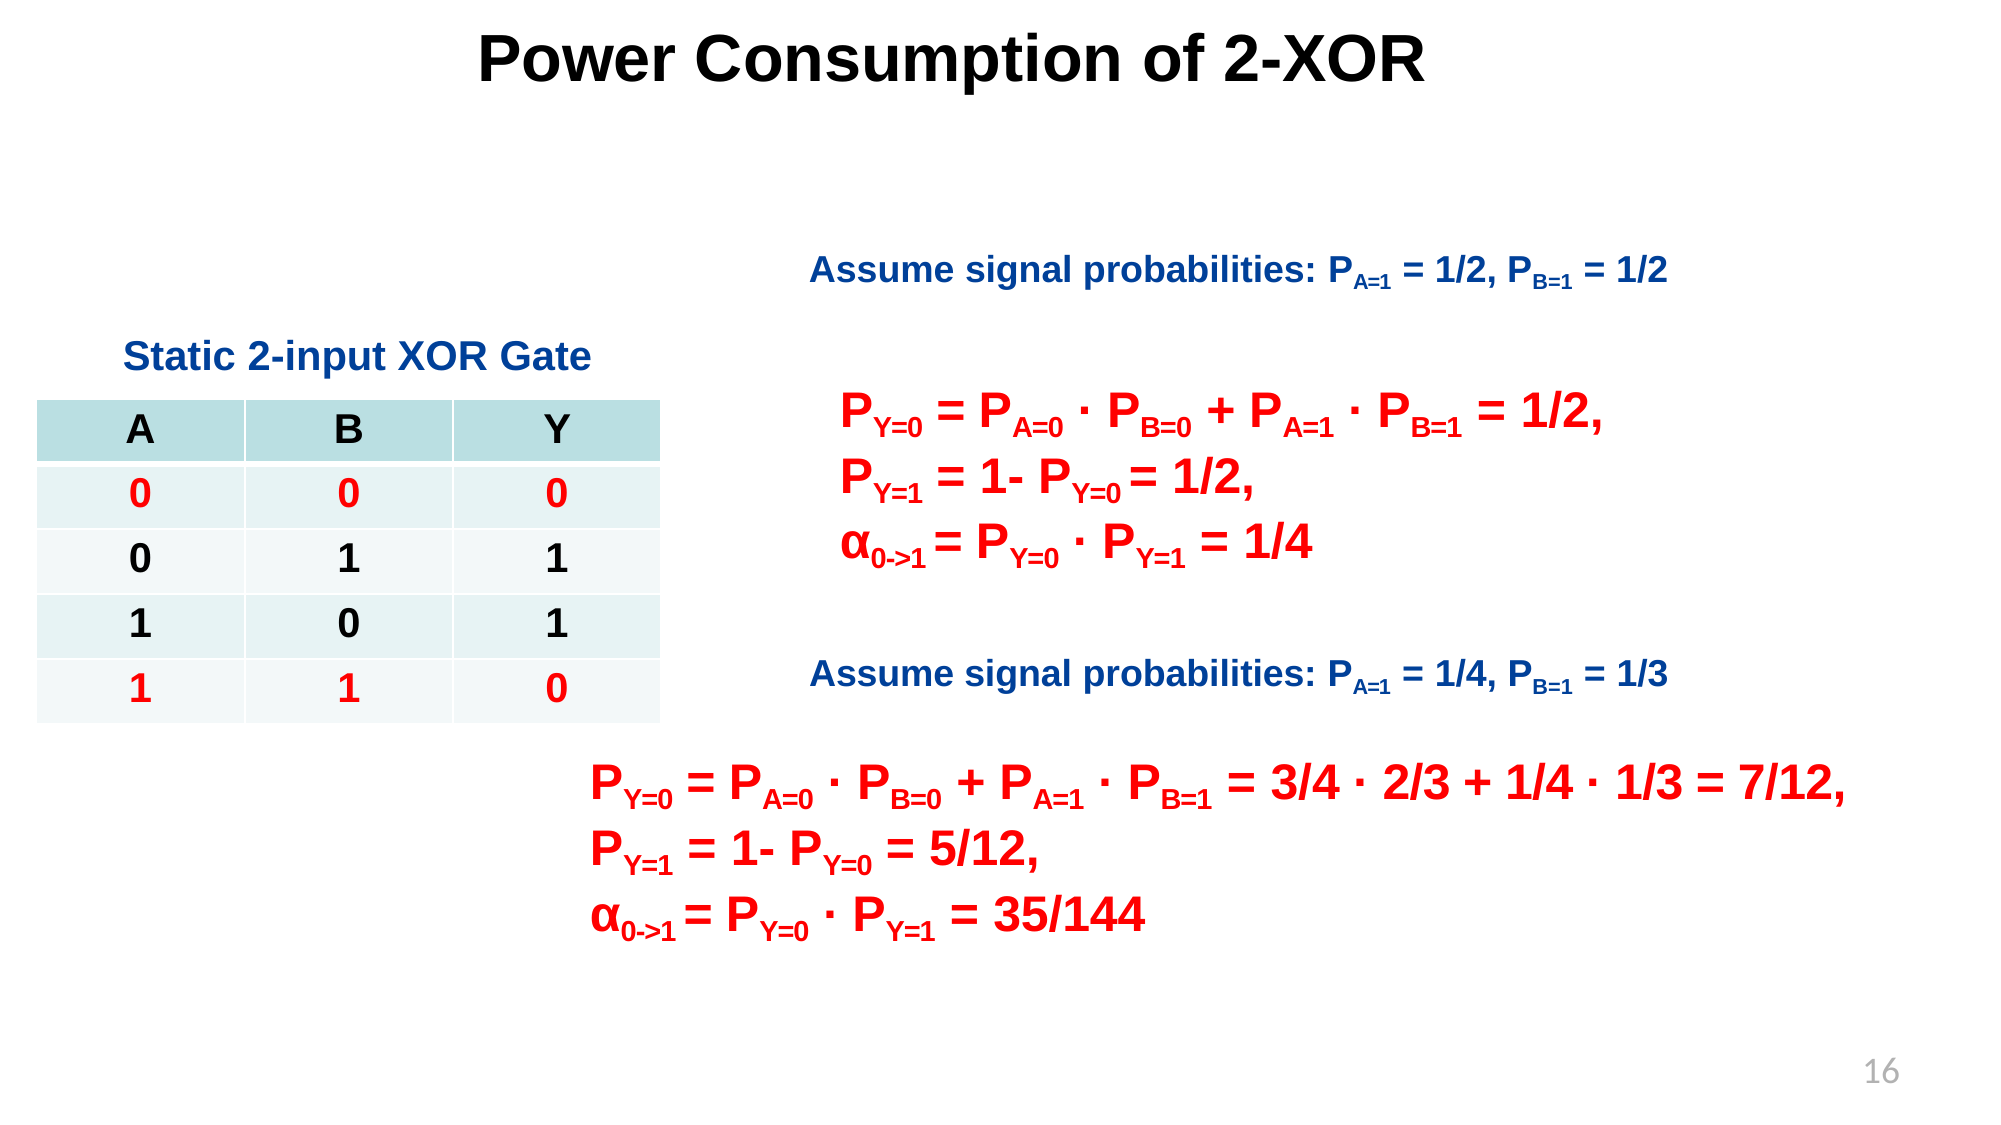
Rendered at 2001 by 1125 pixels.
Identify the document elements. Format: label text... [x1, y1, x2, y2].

table_header B [246, 400, 452, 461]
table_header Y [454, 400, 660, 461]
table_cell 1 [454, 530, 660, 593]
text_box PY=0 = PA=0 · PB=0 + PA=1 · PB=1 = 1/2, PY=1 = 1- PY=0 = 1/2, α0->1 = PY=0 · PY=1 = 1/4 [825, 370, 1825, 583]
text_box Assume signal probabilities: PA=1 = 1/2, PB=1 = 1/2 [802, 242, 1687, 295]
table_cell 0 [454, 467, 660, 528]
text_box Assume signal probabilities: PA=1 = 1/4, PB=1 = 1/3 [802, 647, 1687, 699]
table_cell 0 [454, 660, 660, 723]
table_cell 0 [246, 595, 452, 658]
table_cell 0 [37, 530, 244, 593]
text_box Static 2-input XOR Gate [120, 326, 595, 379]
table_header A [37, 400, 244, 461]
title Power Consumption of 2-XOR [474, 12, 1430, 203]
table_cell 1 [246, 660, 452, 723]
text_box PY=0 = PA=0 · PB=0 + PA=1 · PB=1 = 3/4 · 2/3 + 1/4 · 1/3 = 7/12, PY=1 = 1- PY=0 = 5/12, α0->1 = PY=0 · PY=1 = 35/144 [575, 742, 1900, 955]
table_cell 1 [454, 595, 660, 658]
table_cell 0 [246, 467, 452, 528]
table_cell 1 [37, 595, 244, 658]
table_cell 1 [37, 660, 244, 723]
table_cell 1 [246, 530, 452, 593]
table_cell 0 [37, 467, 244, 528]
slide_number 16 [1440, 1046, 1900, 1103]
